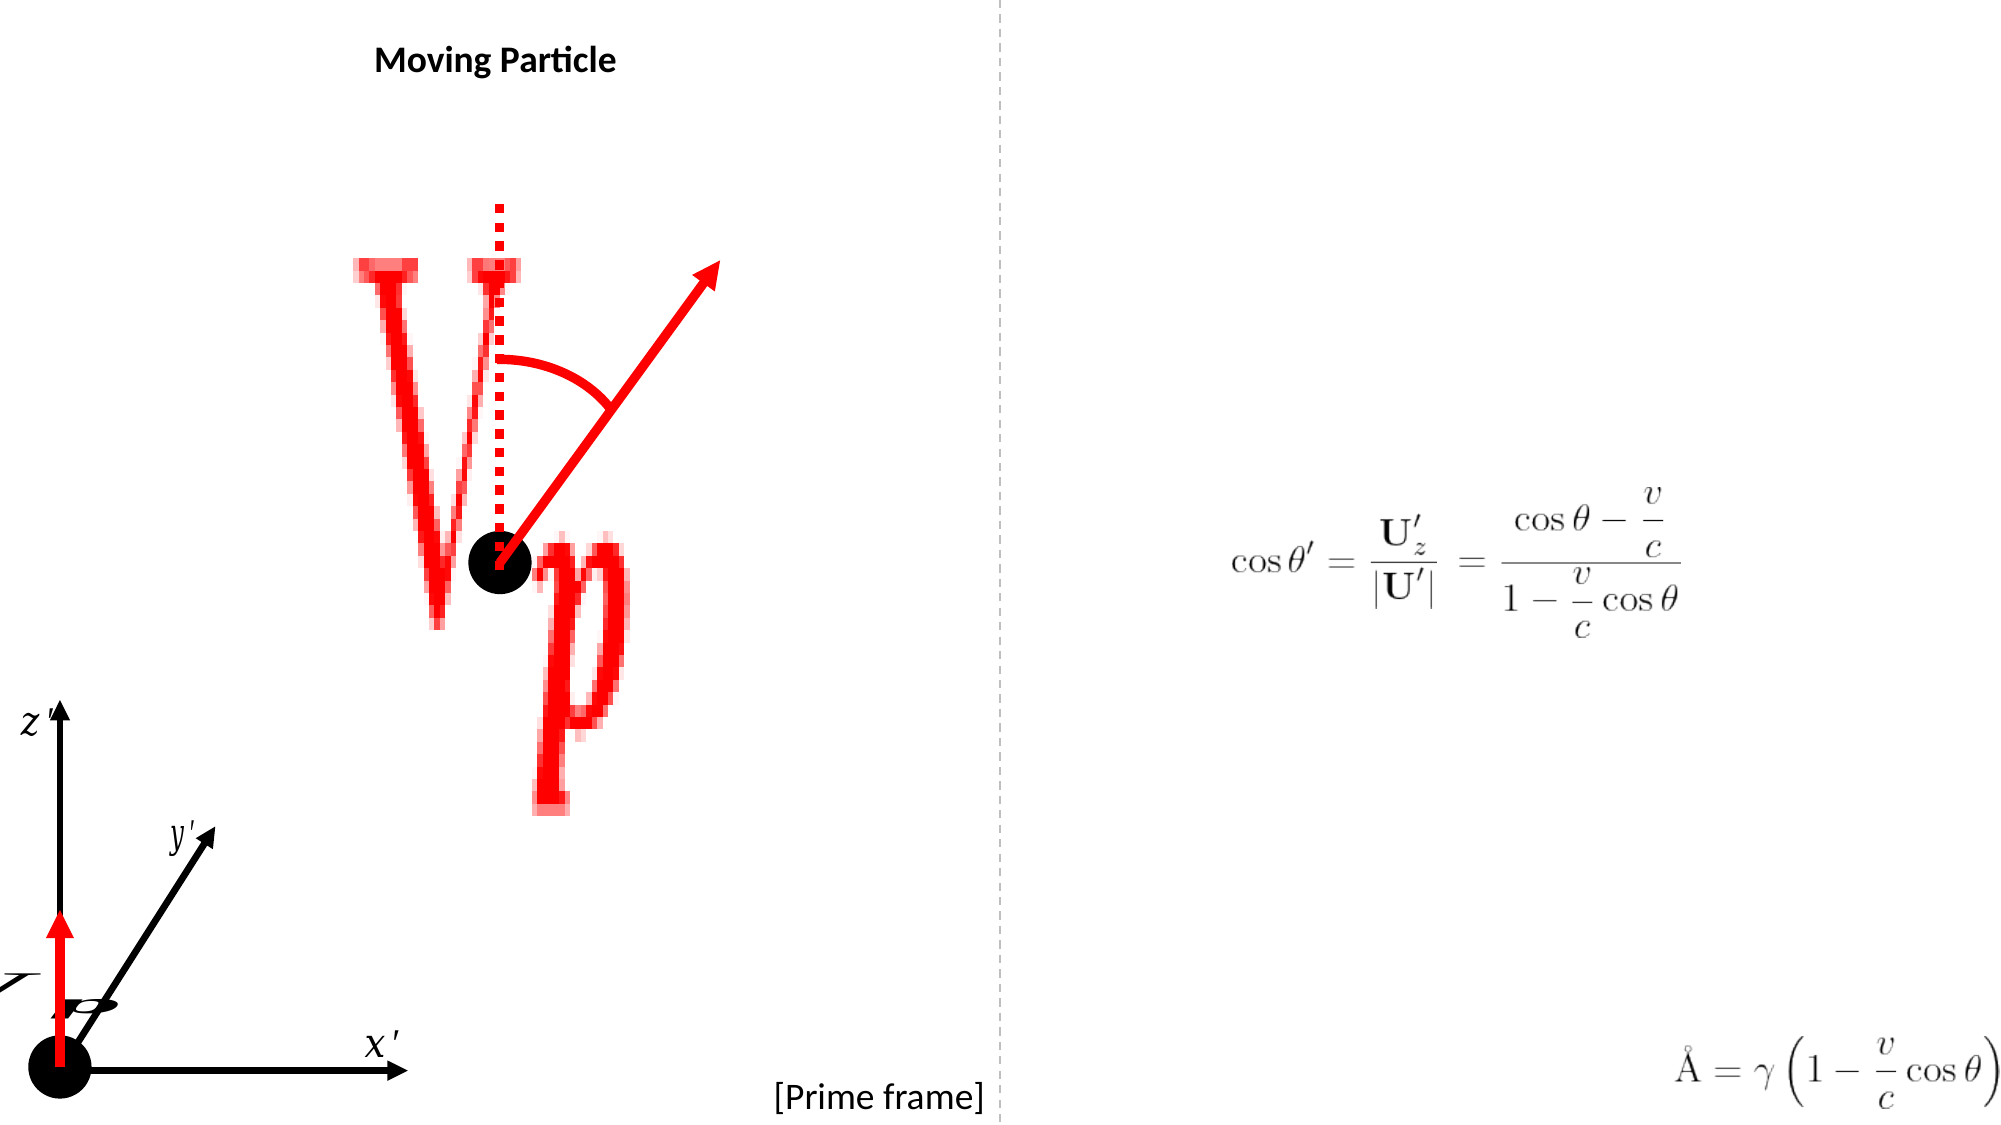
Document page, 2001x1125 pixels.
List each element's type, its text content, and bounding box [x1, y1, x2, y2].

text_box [0, 172, 1091, 953]
text_box [Prime frame] [0, 1064, 999, 1125]
picture [1674, 1036, 2000, 1109]
picture [1459, 487, 1681, 638]
picture [1231, 512, 1437, 609]
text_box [0, 953, 408, 1098]
text_box Moving Particle [0, 27, 999, 88]
